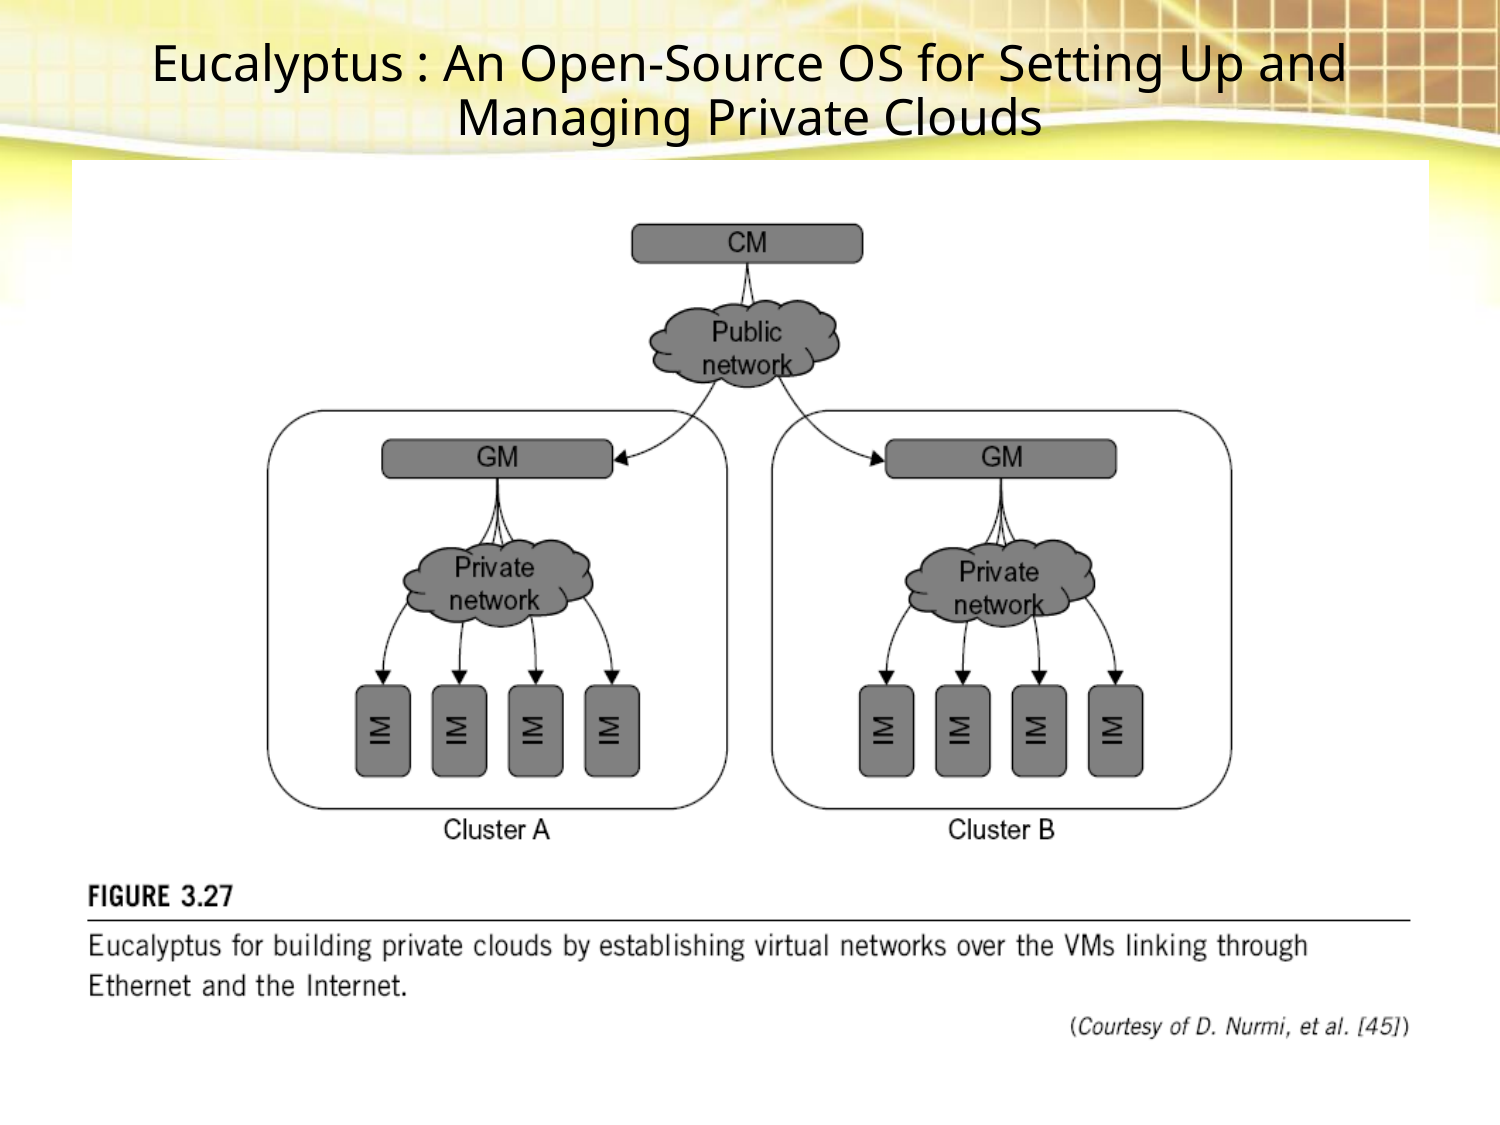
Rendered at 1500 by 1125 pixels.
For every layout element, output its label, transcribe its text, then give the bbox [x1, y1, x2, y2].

title Eucalyptus : An Open-Source OS for Setting Up and Managing Private Clouds [74, 29, 1426, 156]
picture [0, 0, 1500, 1125]
